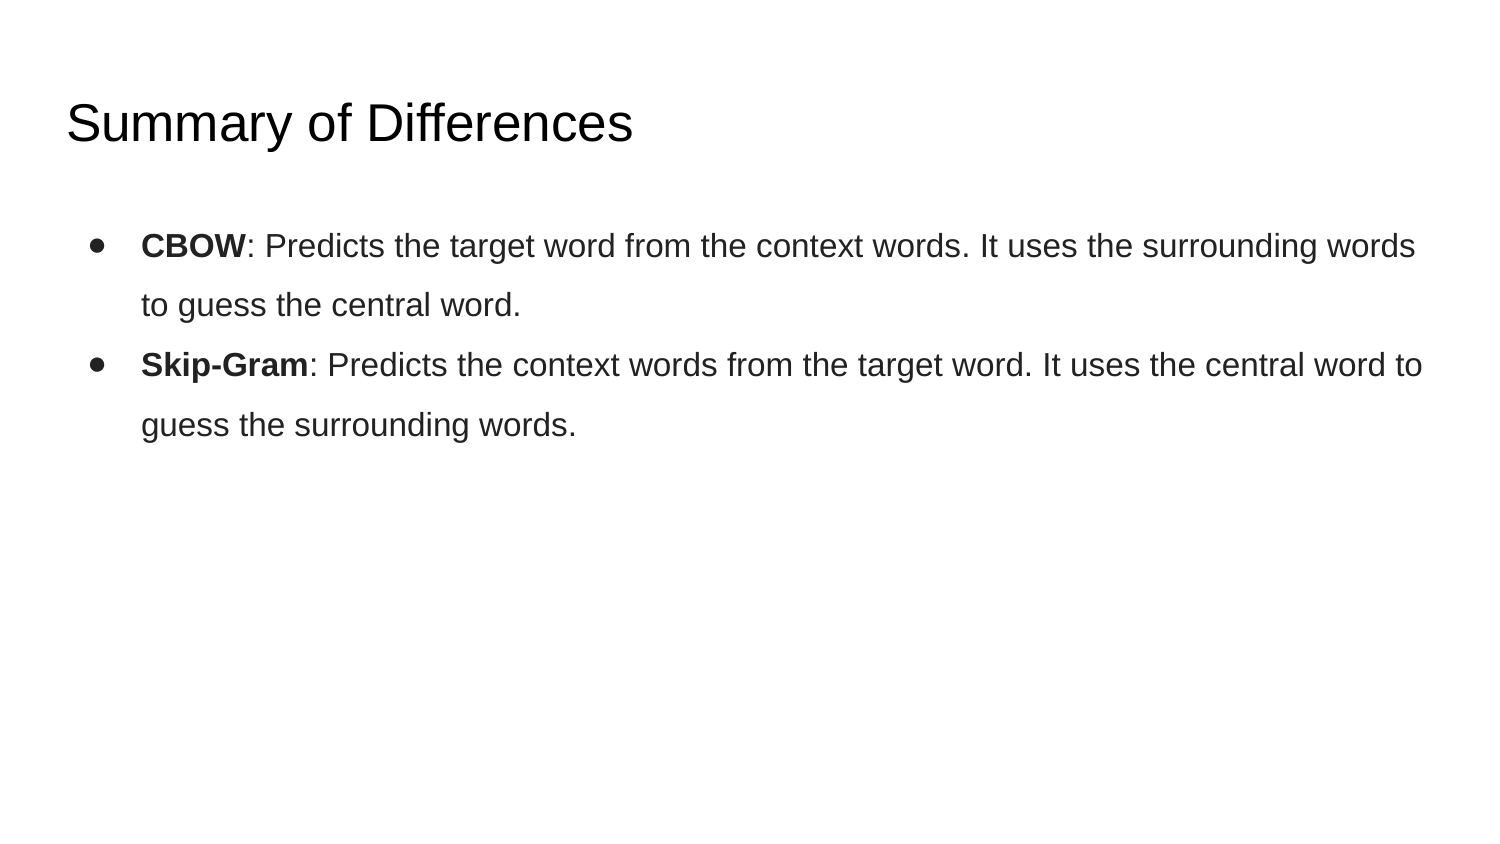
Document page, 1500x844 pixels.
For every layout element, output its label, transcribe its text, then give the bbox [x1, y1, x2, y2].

title Summary of Differences [51, 72, 1449, 167]
list CBOW: Predicts the target word from the context words. It uses the surrounding words to guess the central word. Skip-Gram: Predicts the context words from the target word. It uses the central word to guess the surrounding words. [51, 189, 1449, 750]
